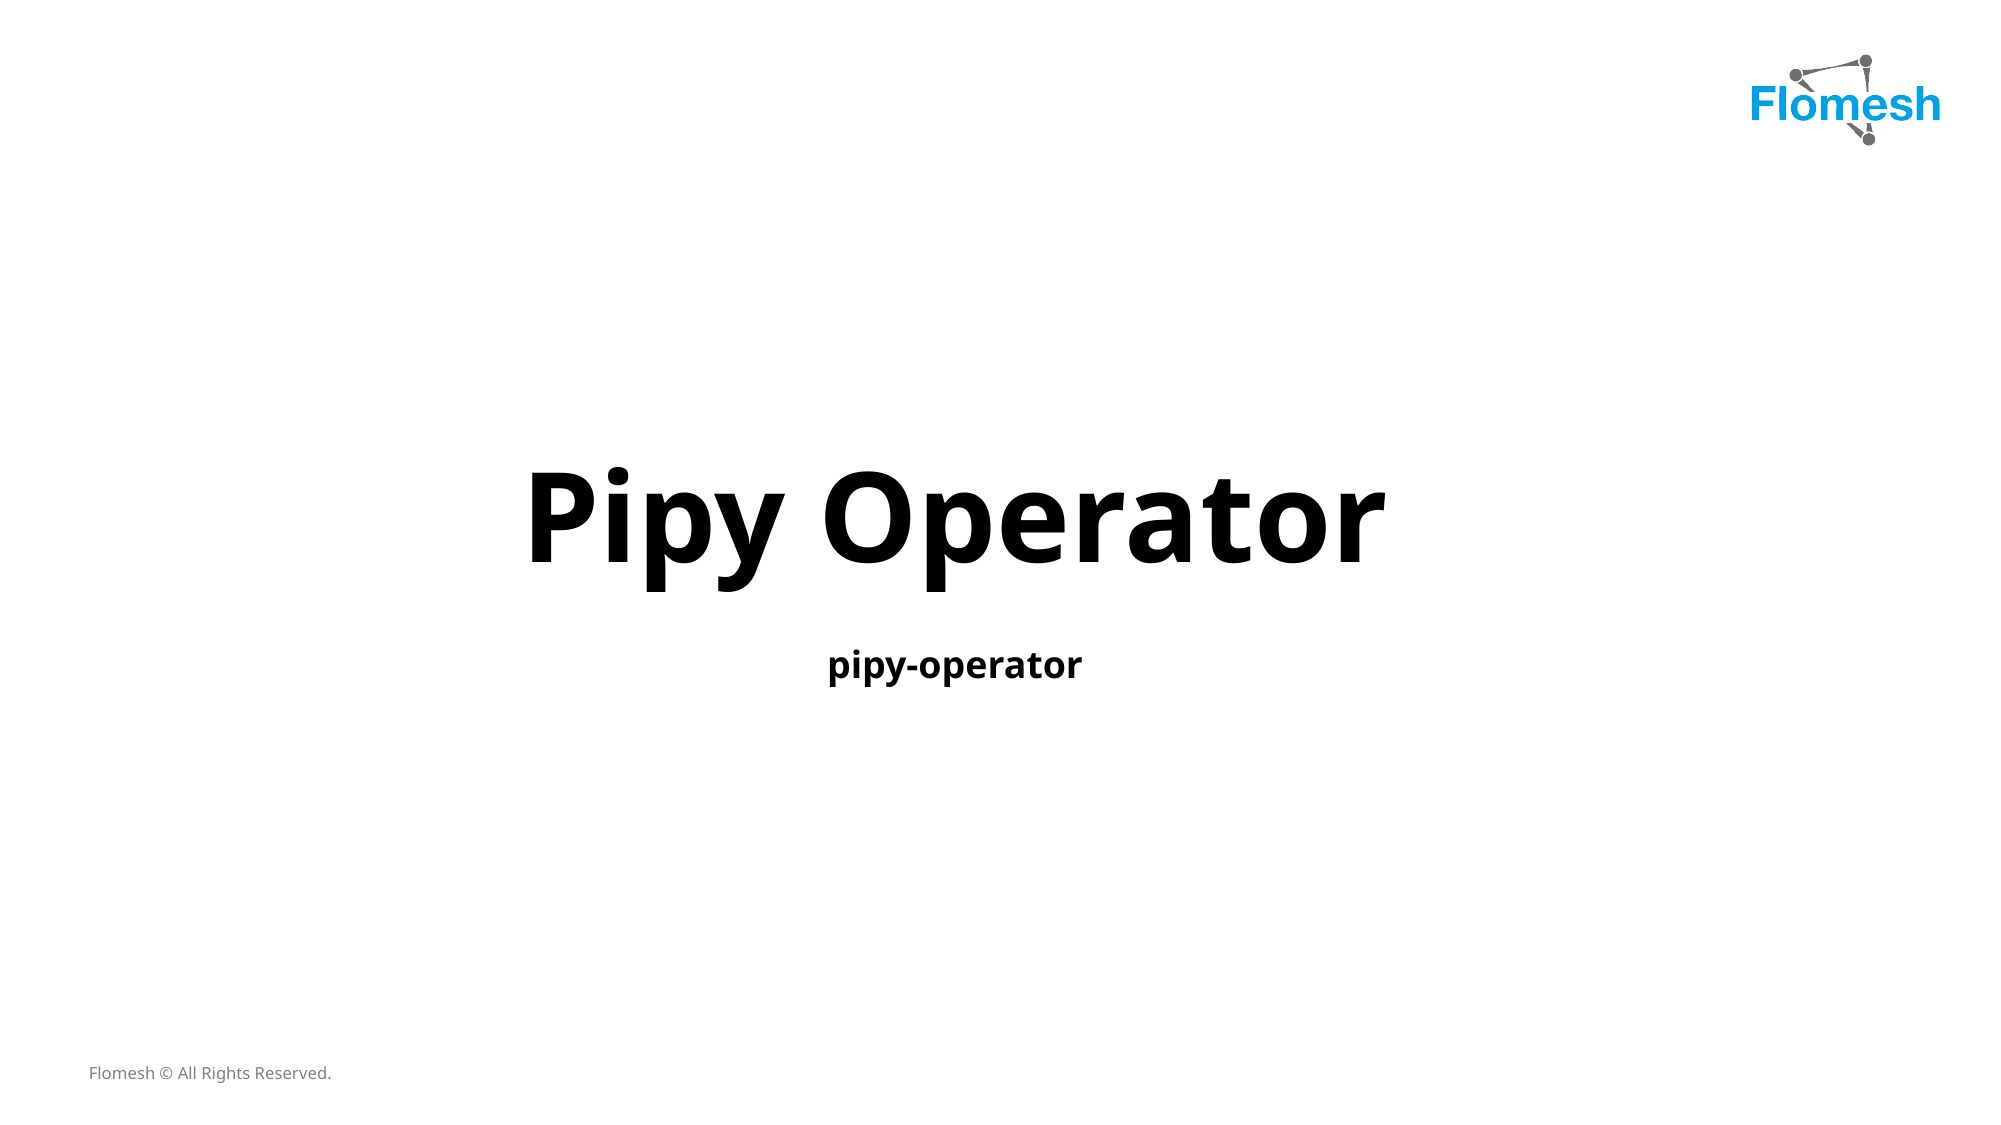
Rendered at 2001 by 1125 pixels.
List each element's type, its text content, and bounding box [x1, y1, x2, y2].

footer Flomesh © All Rights Reserved. [73, 1049, 435, 1100]
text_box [493, 430, 1417, 695]
picture [1740, 50, 1947, 151]
